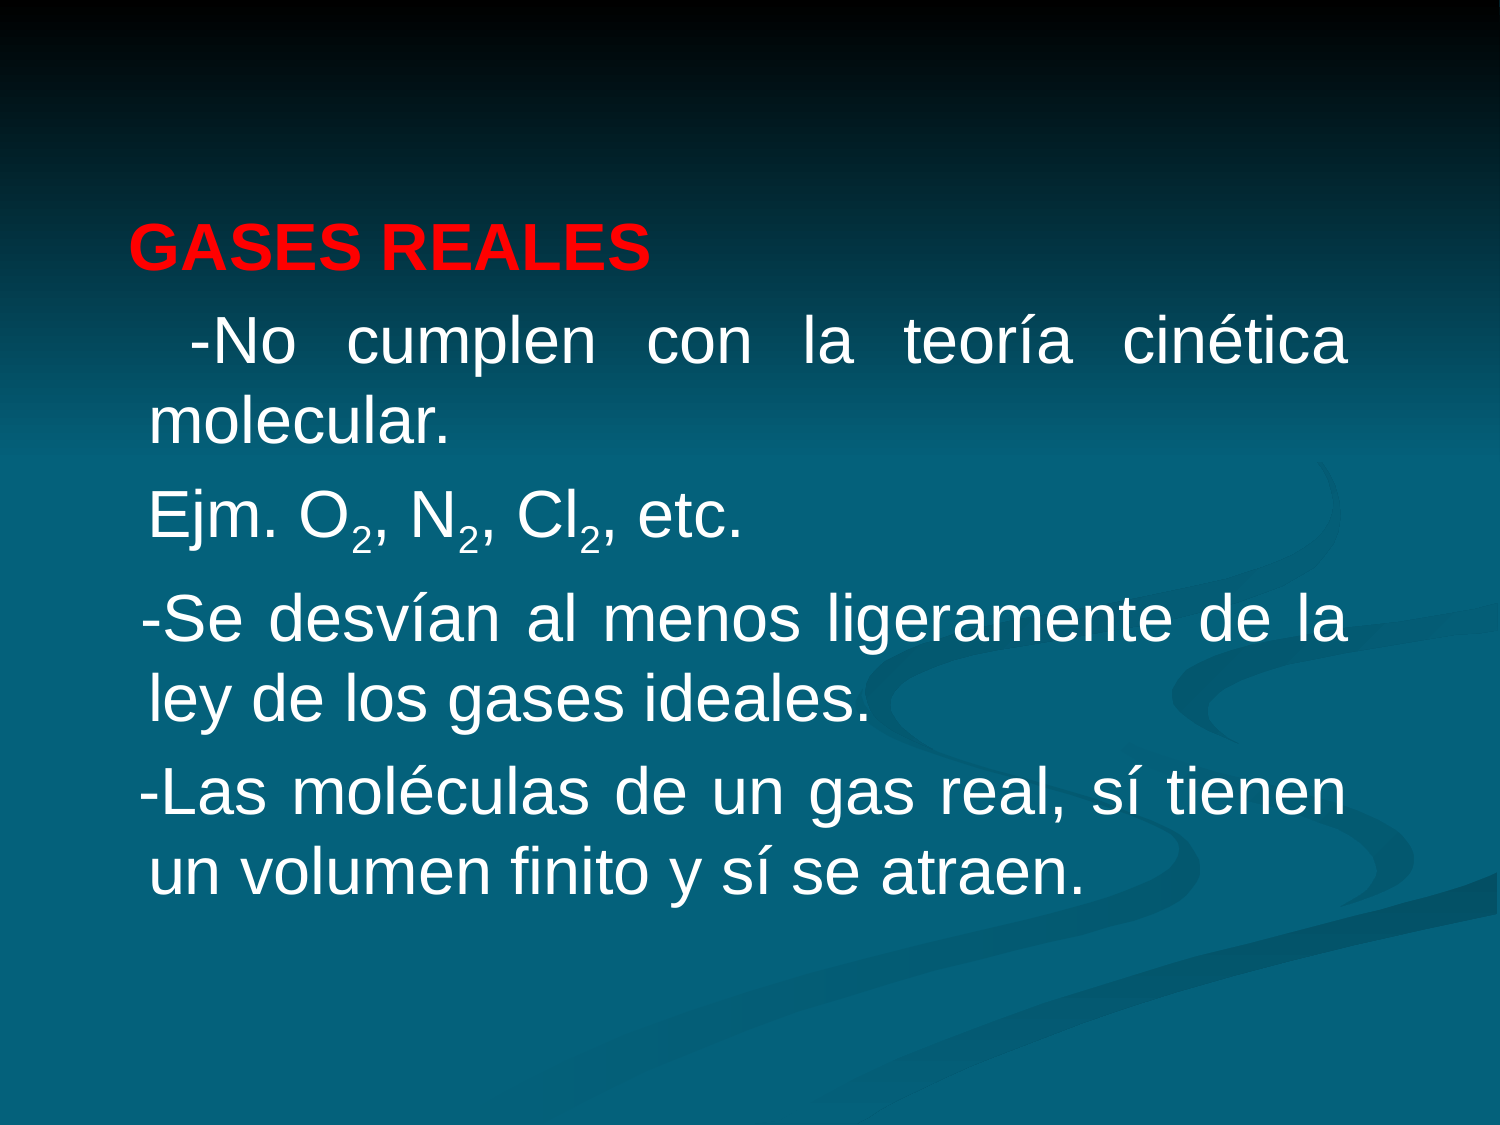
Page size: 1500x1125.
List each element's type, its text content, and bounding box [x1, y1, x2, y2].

list GASES REALES -No cumplen con la teoría cinética molecular. Ejm. O2, N2, Cl2, etc. -Se desvían al menos ligeramente de la ley de los gases ideales. -Las moléculas de un gas real, sí tienen un volumen finito y sí se atraen. [76, 196, 1365, 934]
